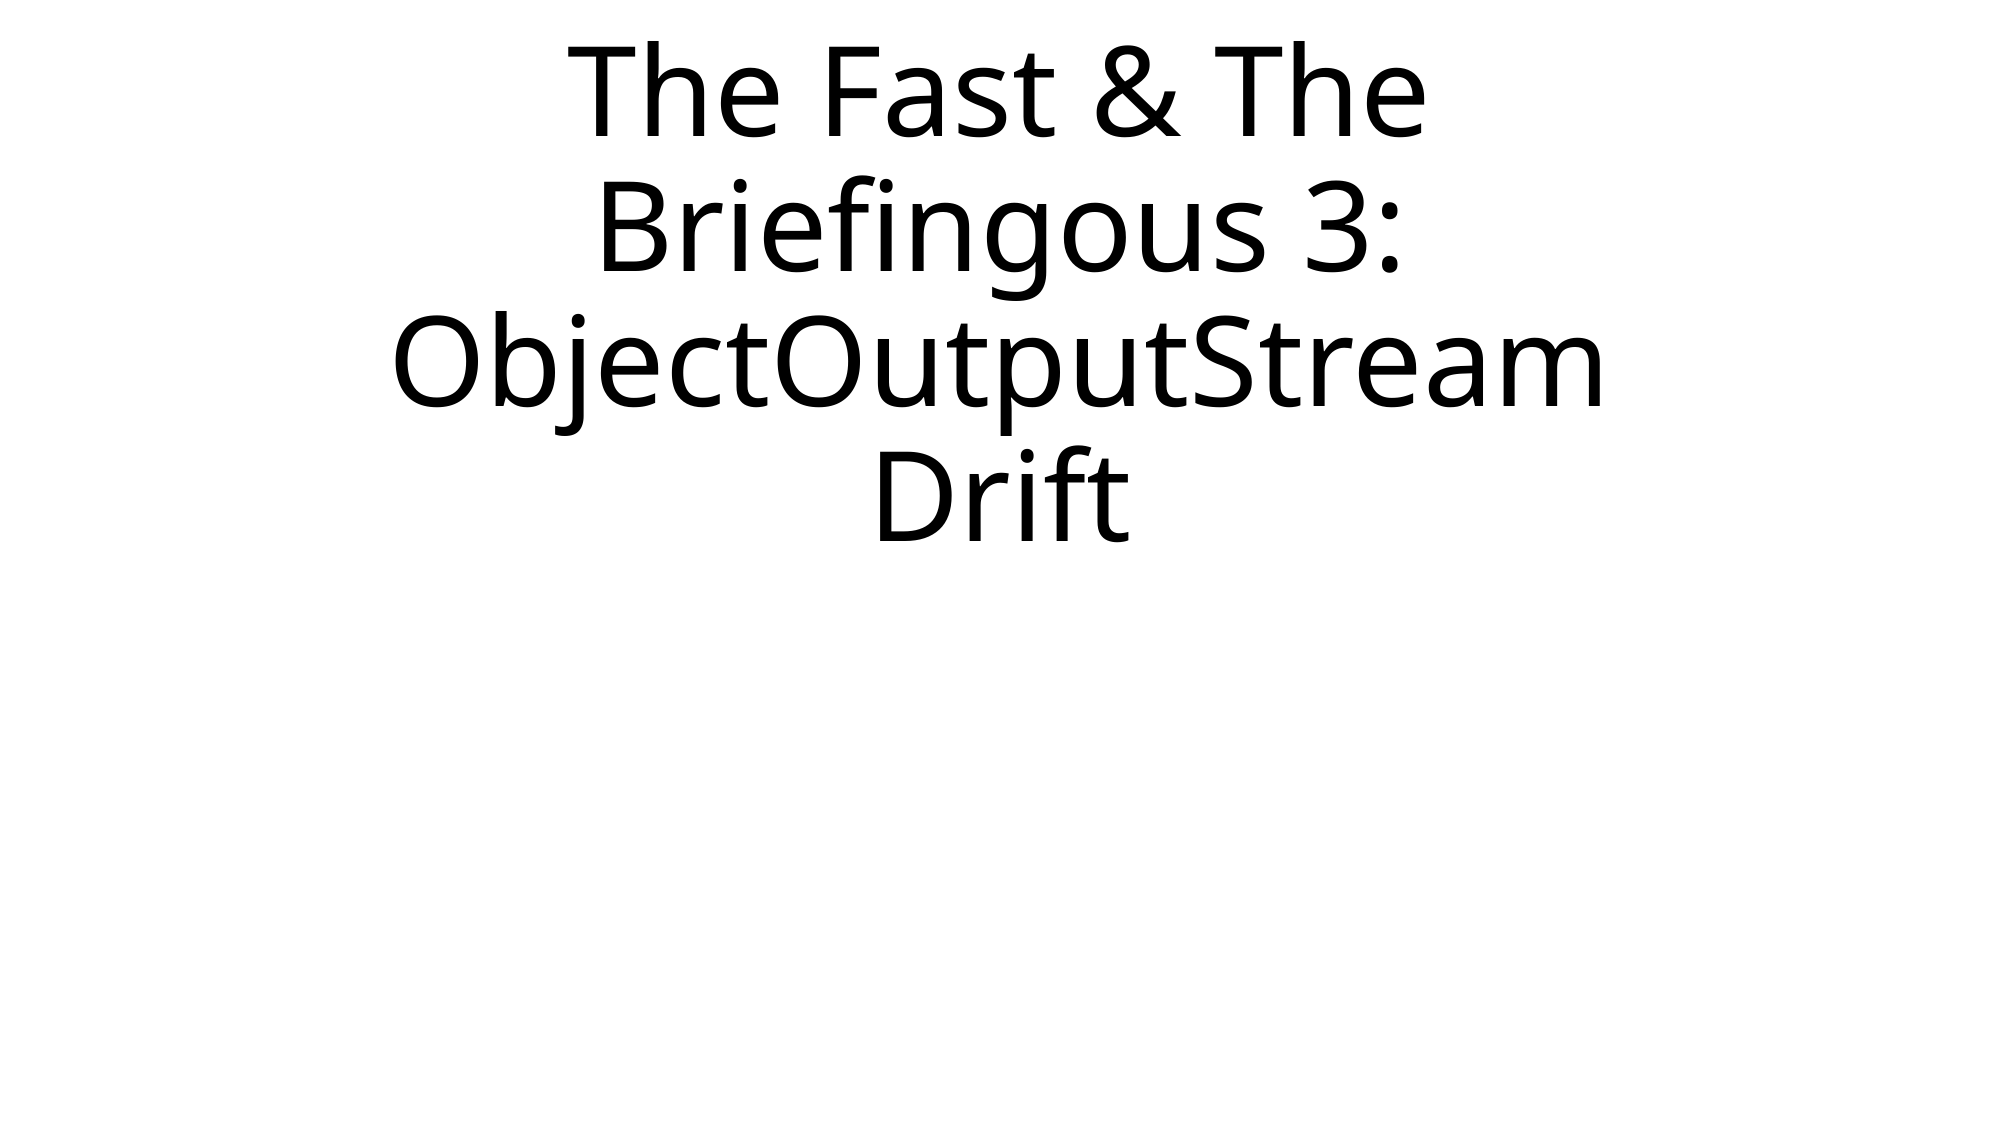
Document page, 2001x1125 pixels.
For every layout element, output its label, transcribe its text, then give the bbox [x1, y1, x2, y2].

title The Fast & The Briefingous 3: ObjectOutputStream Drift [249, 184, 1750, 576]
